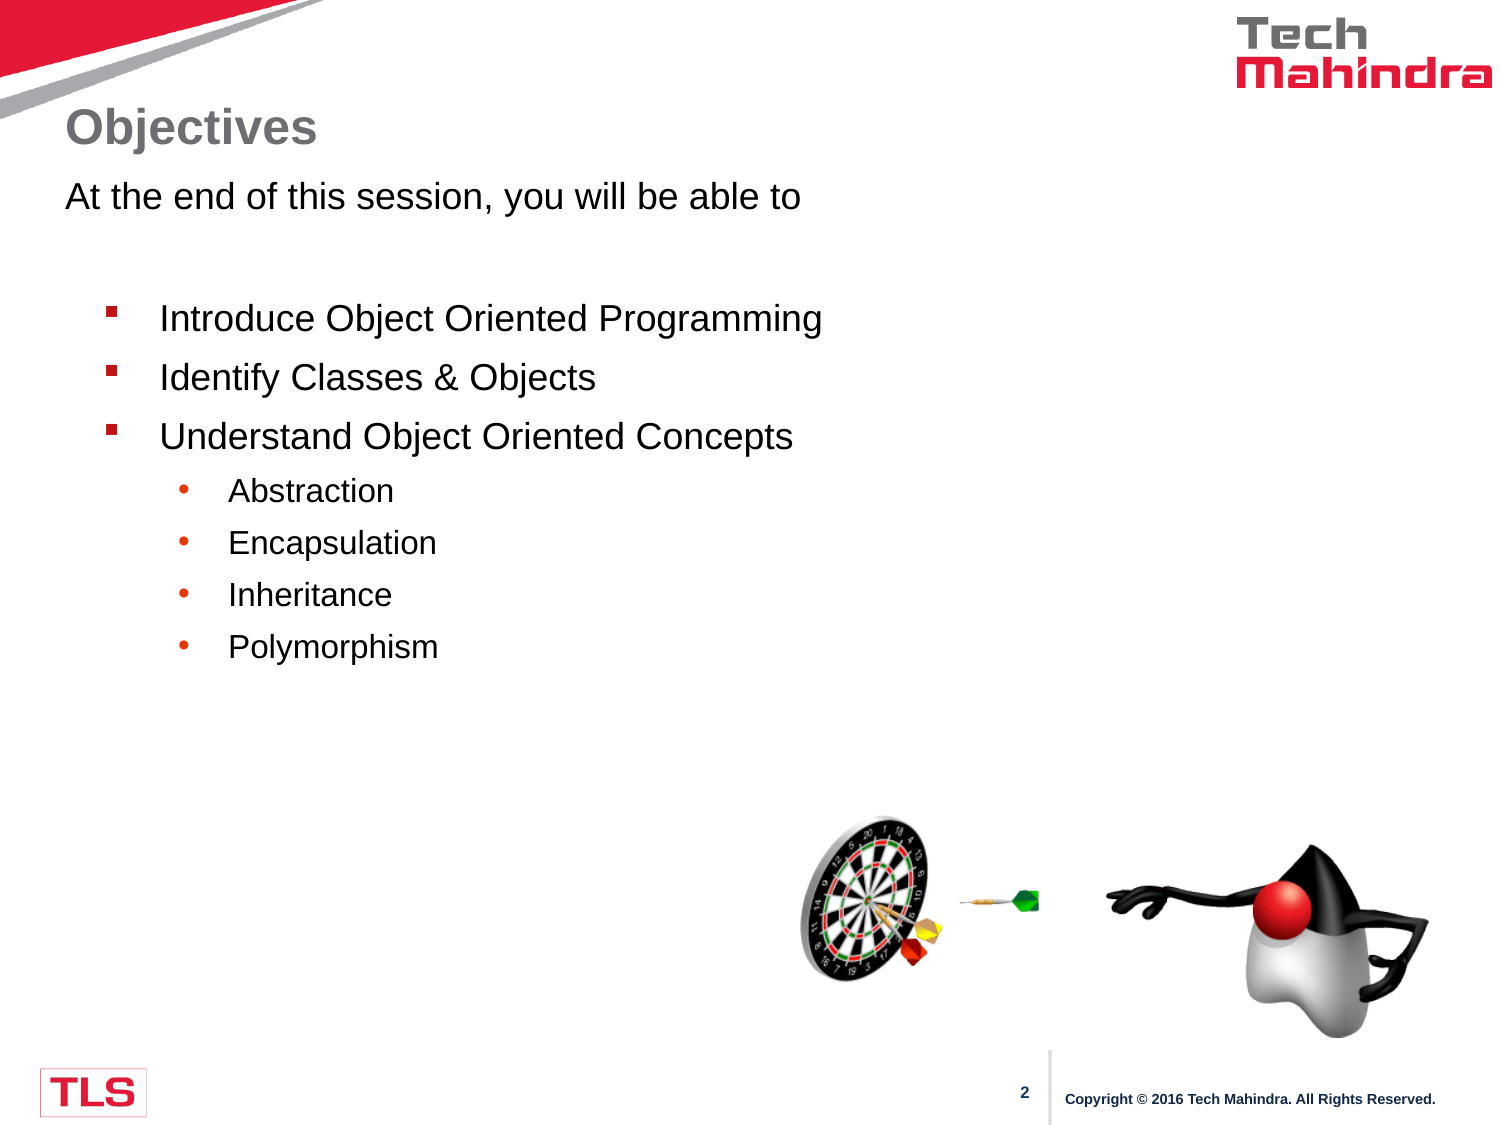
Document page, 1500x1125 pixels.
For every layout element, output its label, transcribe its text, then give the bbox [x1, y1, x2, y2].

picture [799, 814, 1429, 1038]
picture [1237, 17, 1492, 88]
picture [0, 0, 325, 119]
footer Copyright © 2016 Tech Mahindra. All Rights Reserved. [1050, 1080, 1488, 1118]
list At the end of this session, you will be able to Introduce Object Oriented Programming Identify Classes & Objects Understand Object Oriented Concepts Abstraction Encapsulation Inheritance Polymorphism [50, 158, 1425, 1059]
title Objectives [50, 90, 1150, 158]
picture [38, 1066, 147, 1118]
